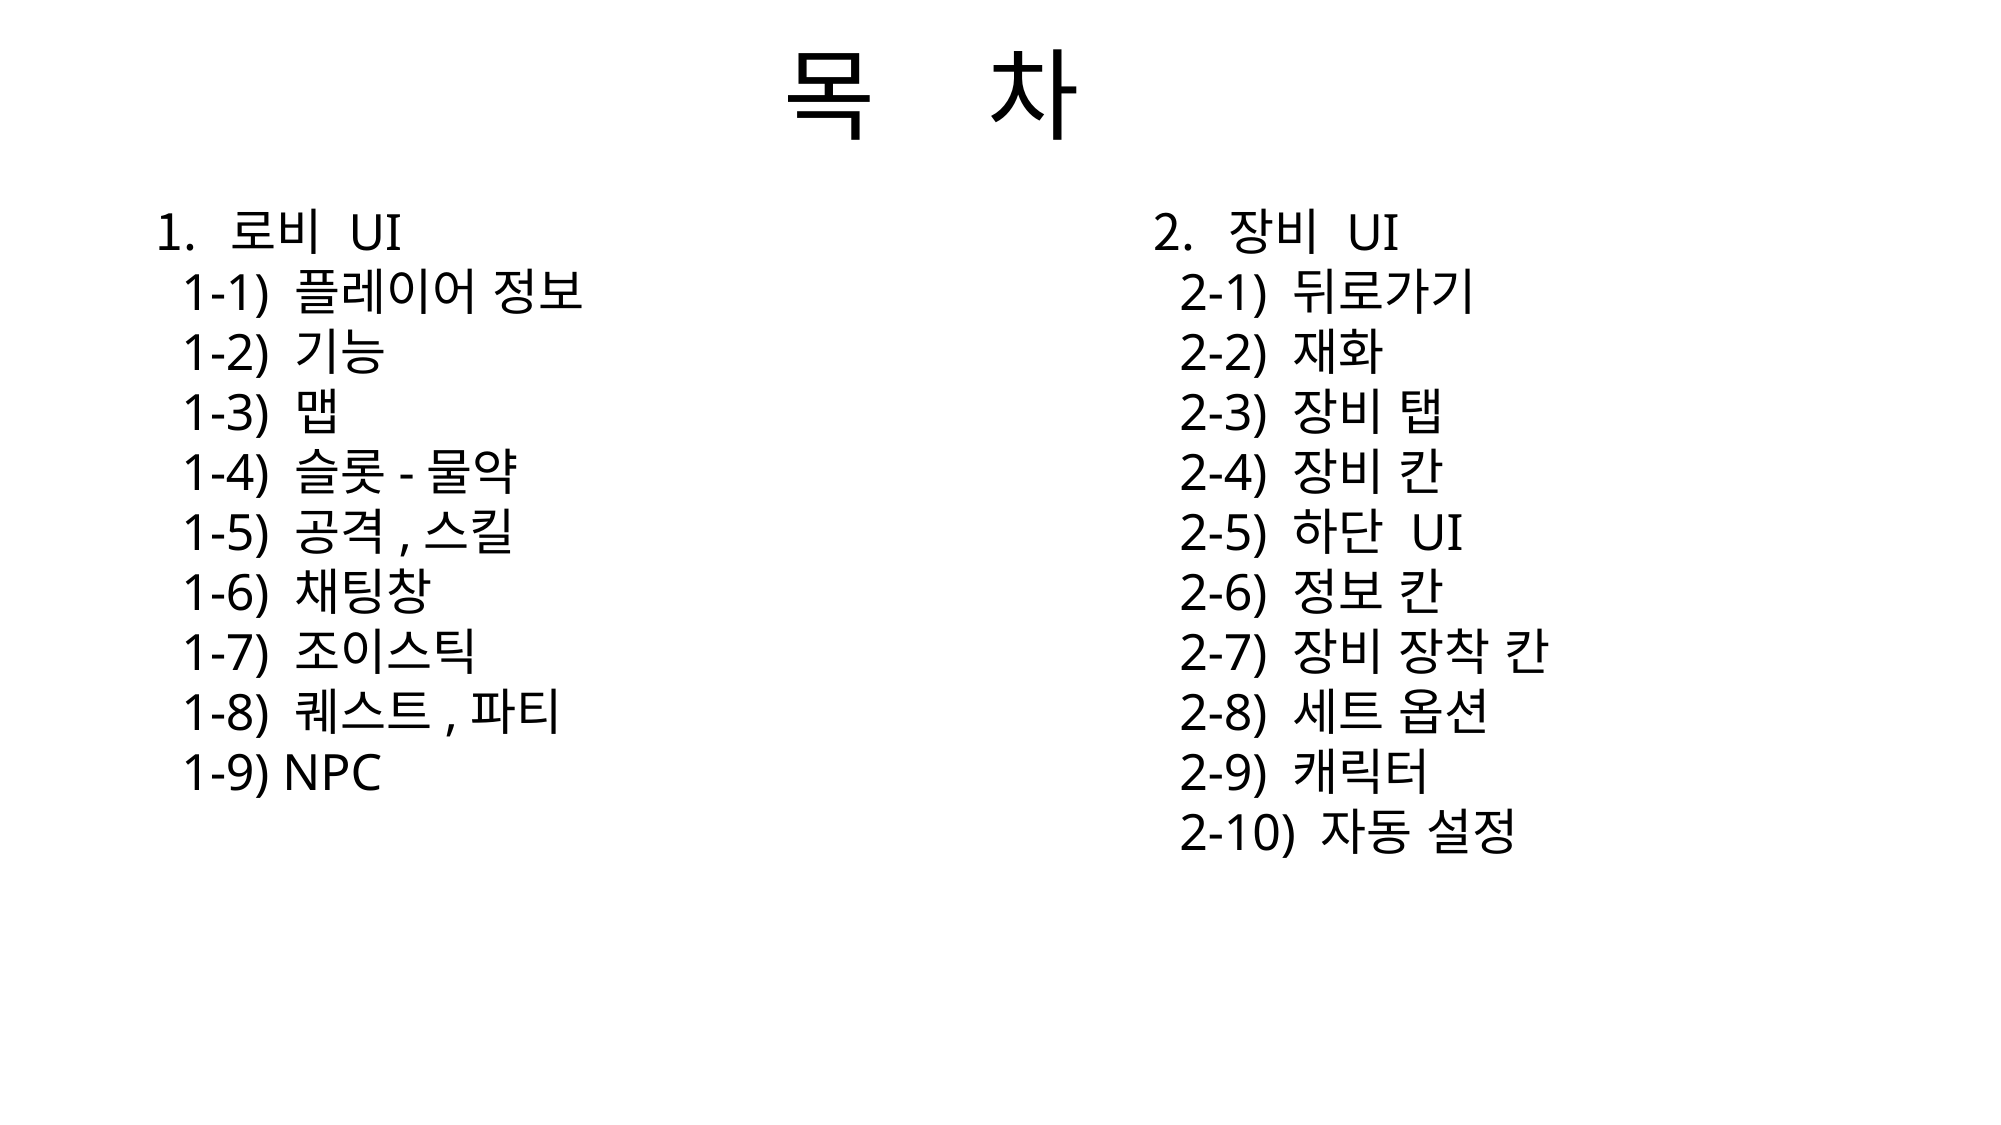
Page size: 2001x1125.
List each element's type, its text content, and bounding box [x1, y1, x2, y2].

text_box 장비 UI 2-1) 뒤로가기 2-2) 재화 2-3) 장비 탭 2-4) 장비 칸 2-5) 하단 UI 2-6) 정보 칸 2-7) 장비 장착 칸 2-8) 세트 옵션 2-9) 캐릭터 2-10) 자동 설정 [1138, 192, 1798, 868]
text_box 목 차 [768, 25, 1170, 161]
text_box 로비 UI 1-1) 플레이어 정보 1-2) 기능 1-3) 맵 1-4) 슬롯-물약 1-5) 공격,스킬 1-6) 채팅창 1-7) 조이스틱 1-8) 퀘스트,파티 1-9) NPC [140, 192, 800, 808]
